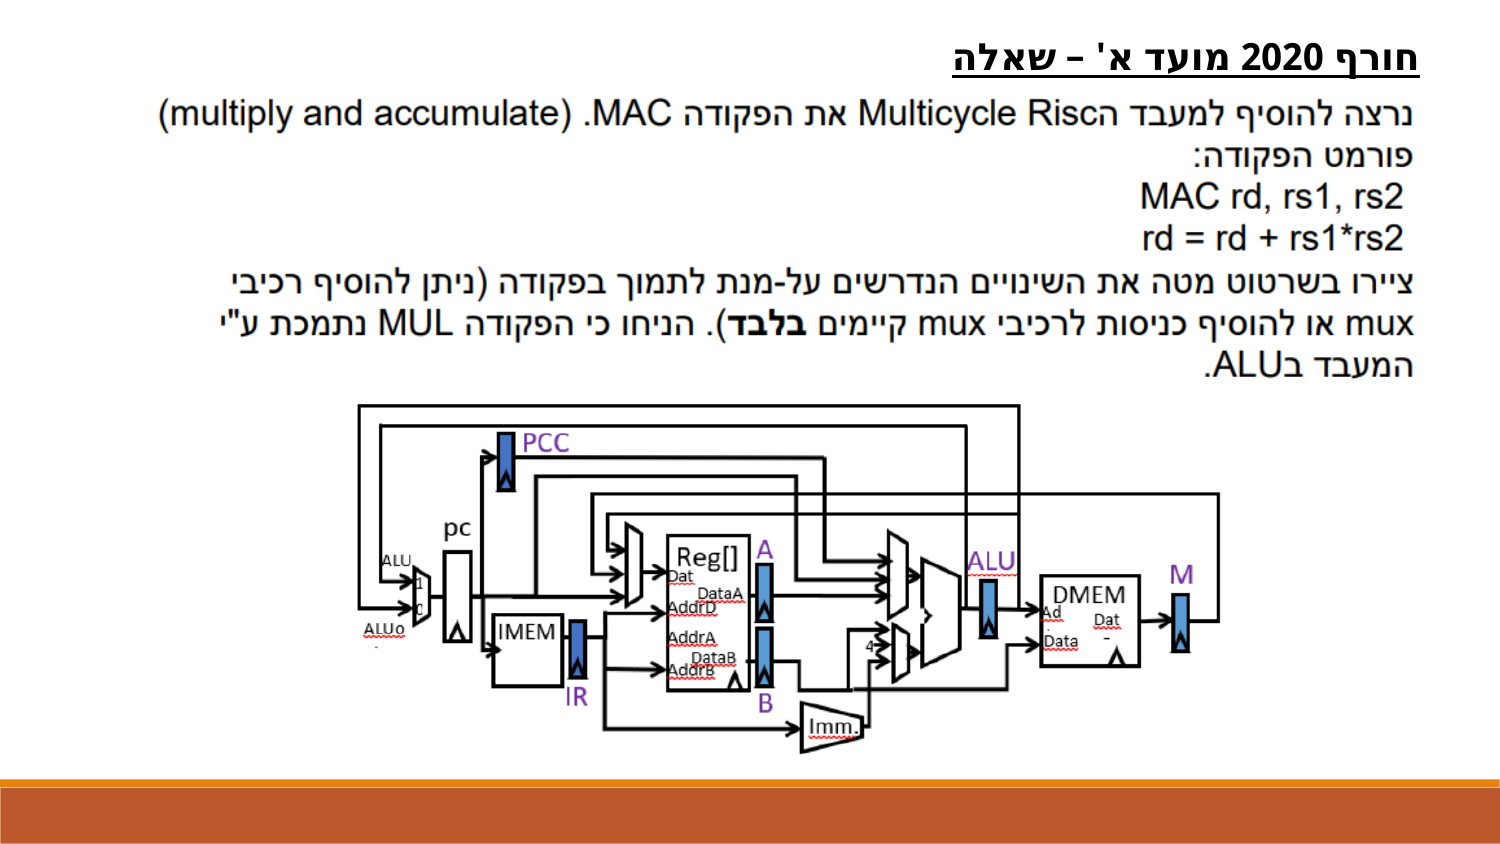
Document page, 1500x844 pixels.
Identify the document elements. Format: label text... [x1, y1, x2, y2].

picture [149, 85, 1442, 390]
text_box חורף 2020 מועד א' – שאלה 14 [897, 25, 1435, 82]
picture [349, 394, 1247, 774]
